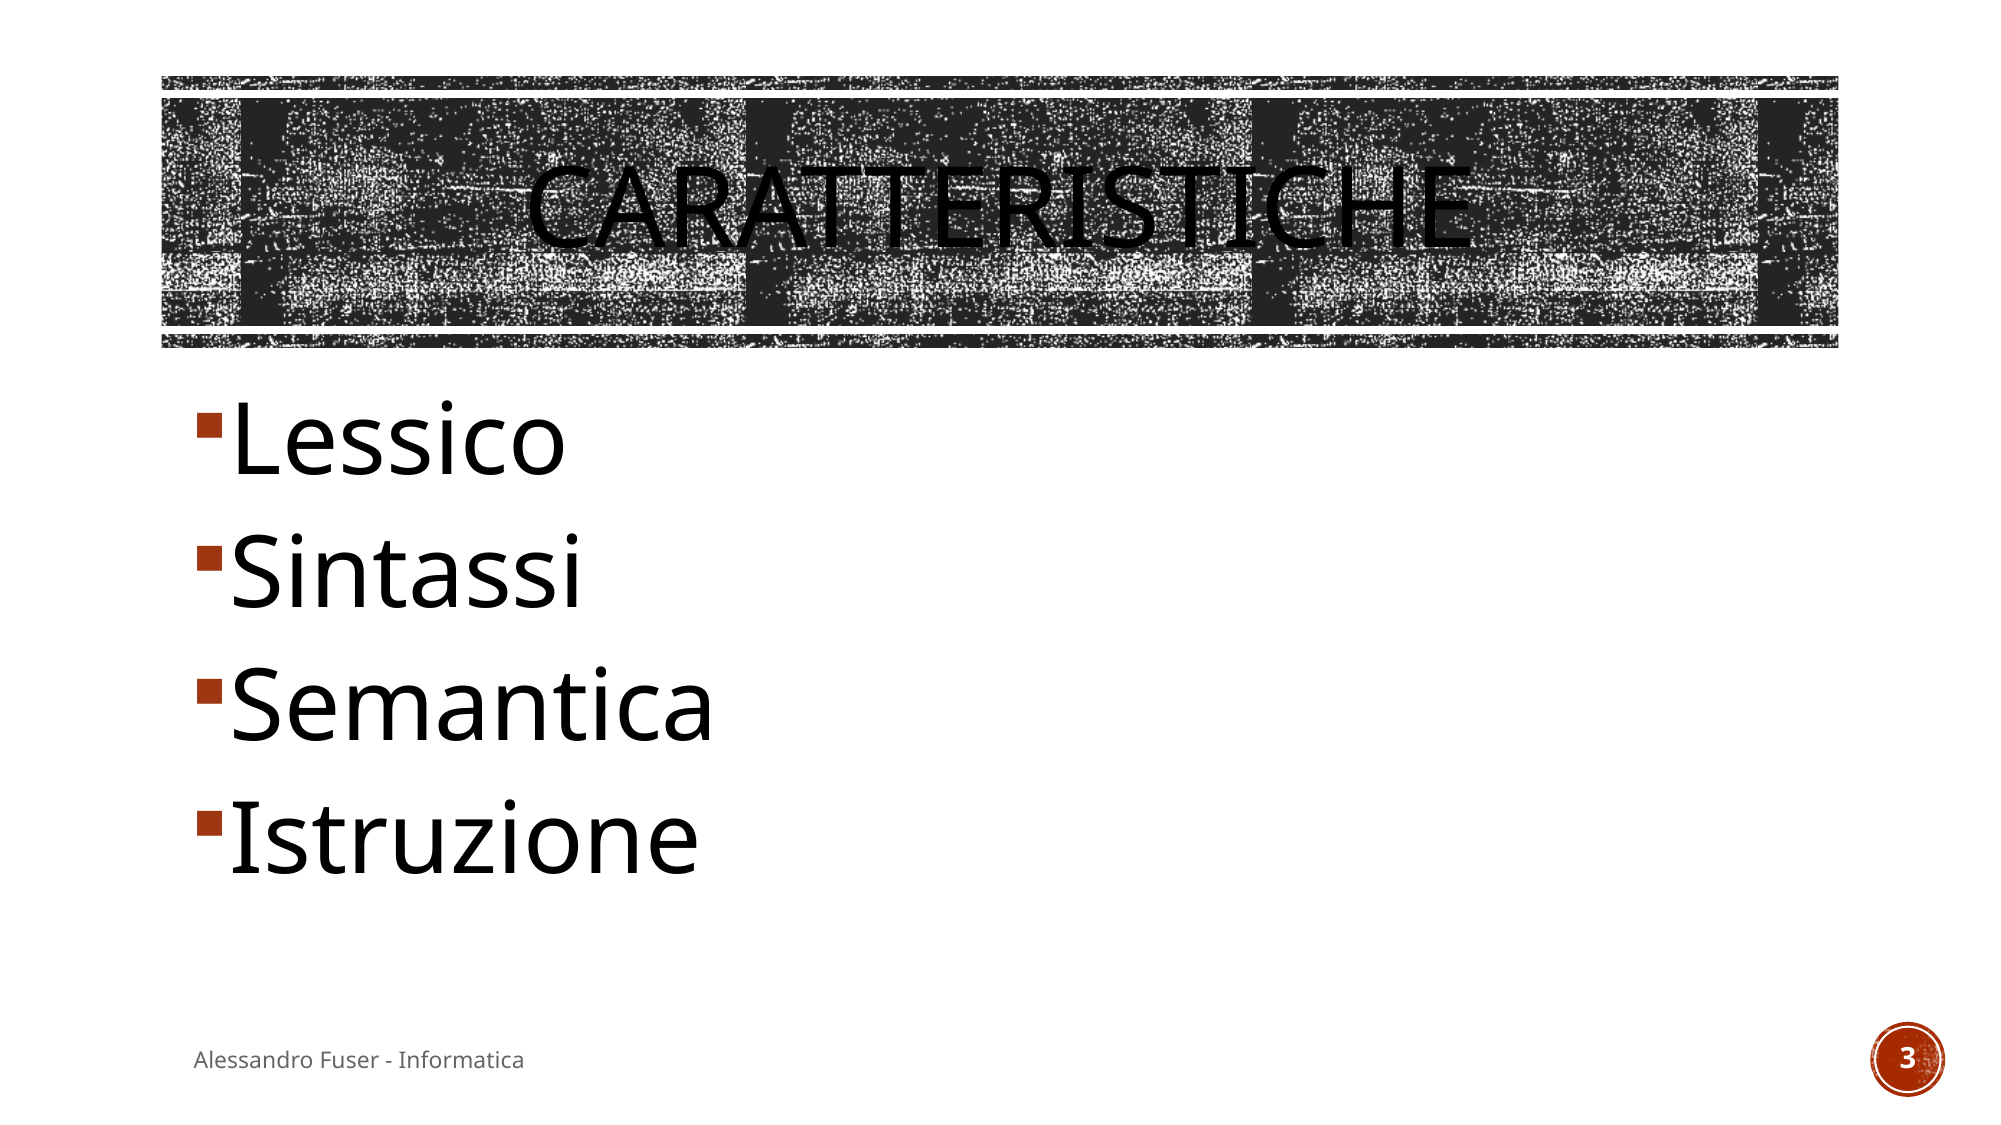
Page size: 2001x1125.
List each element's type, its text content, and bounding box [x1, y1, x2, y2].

footer Alessandro Fuser - Informatica [178, 1028, 1217, 1089]
slide_number 3 [1855, 1028, 1961, 1089]
text_box [1826, 98, 1839, 327]
text_box [160, 333, 1839, 349]
title Caratteristiche [175, 79, 1826, 344]
list Lessico Sintassi Semantica Istruzione [175, 380, 1826, 1013]
text_box [160, 98, 175, 327]
text_box [160, 75, 1839, 90]
